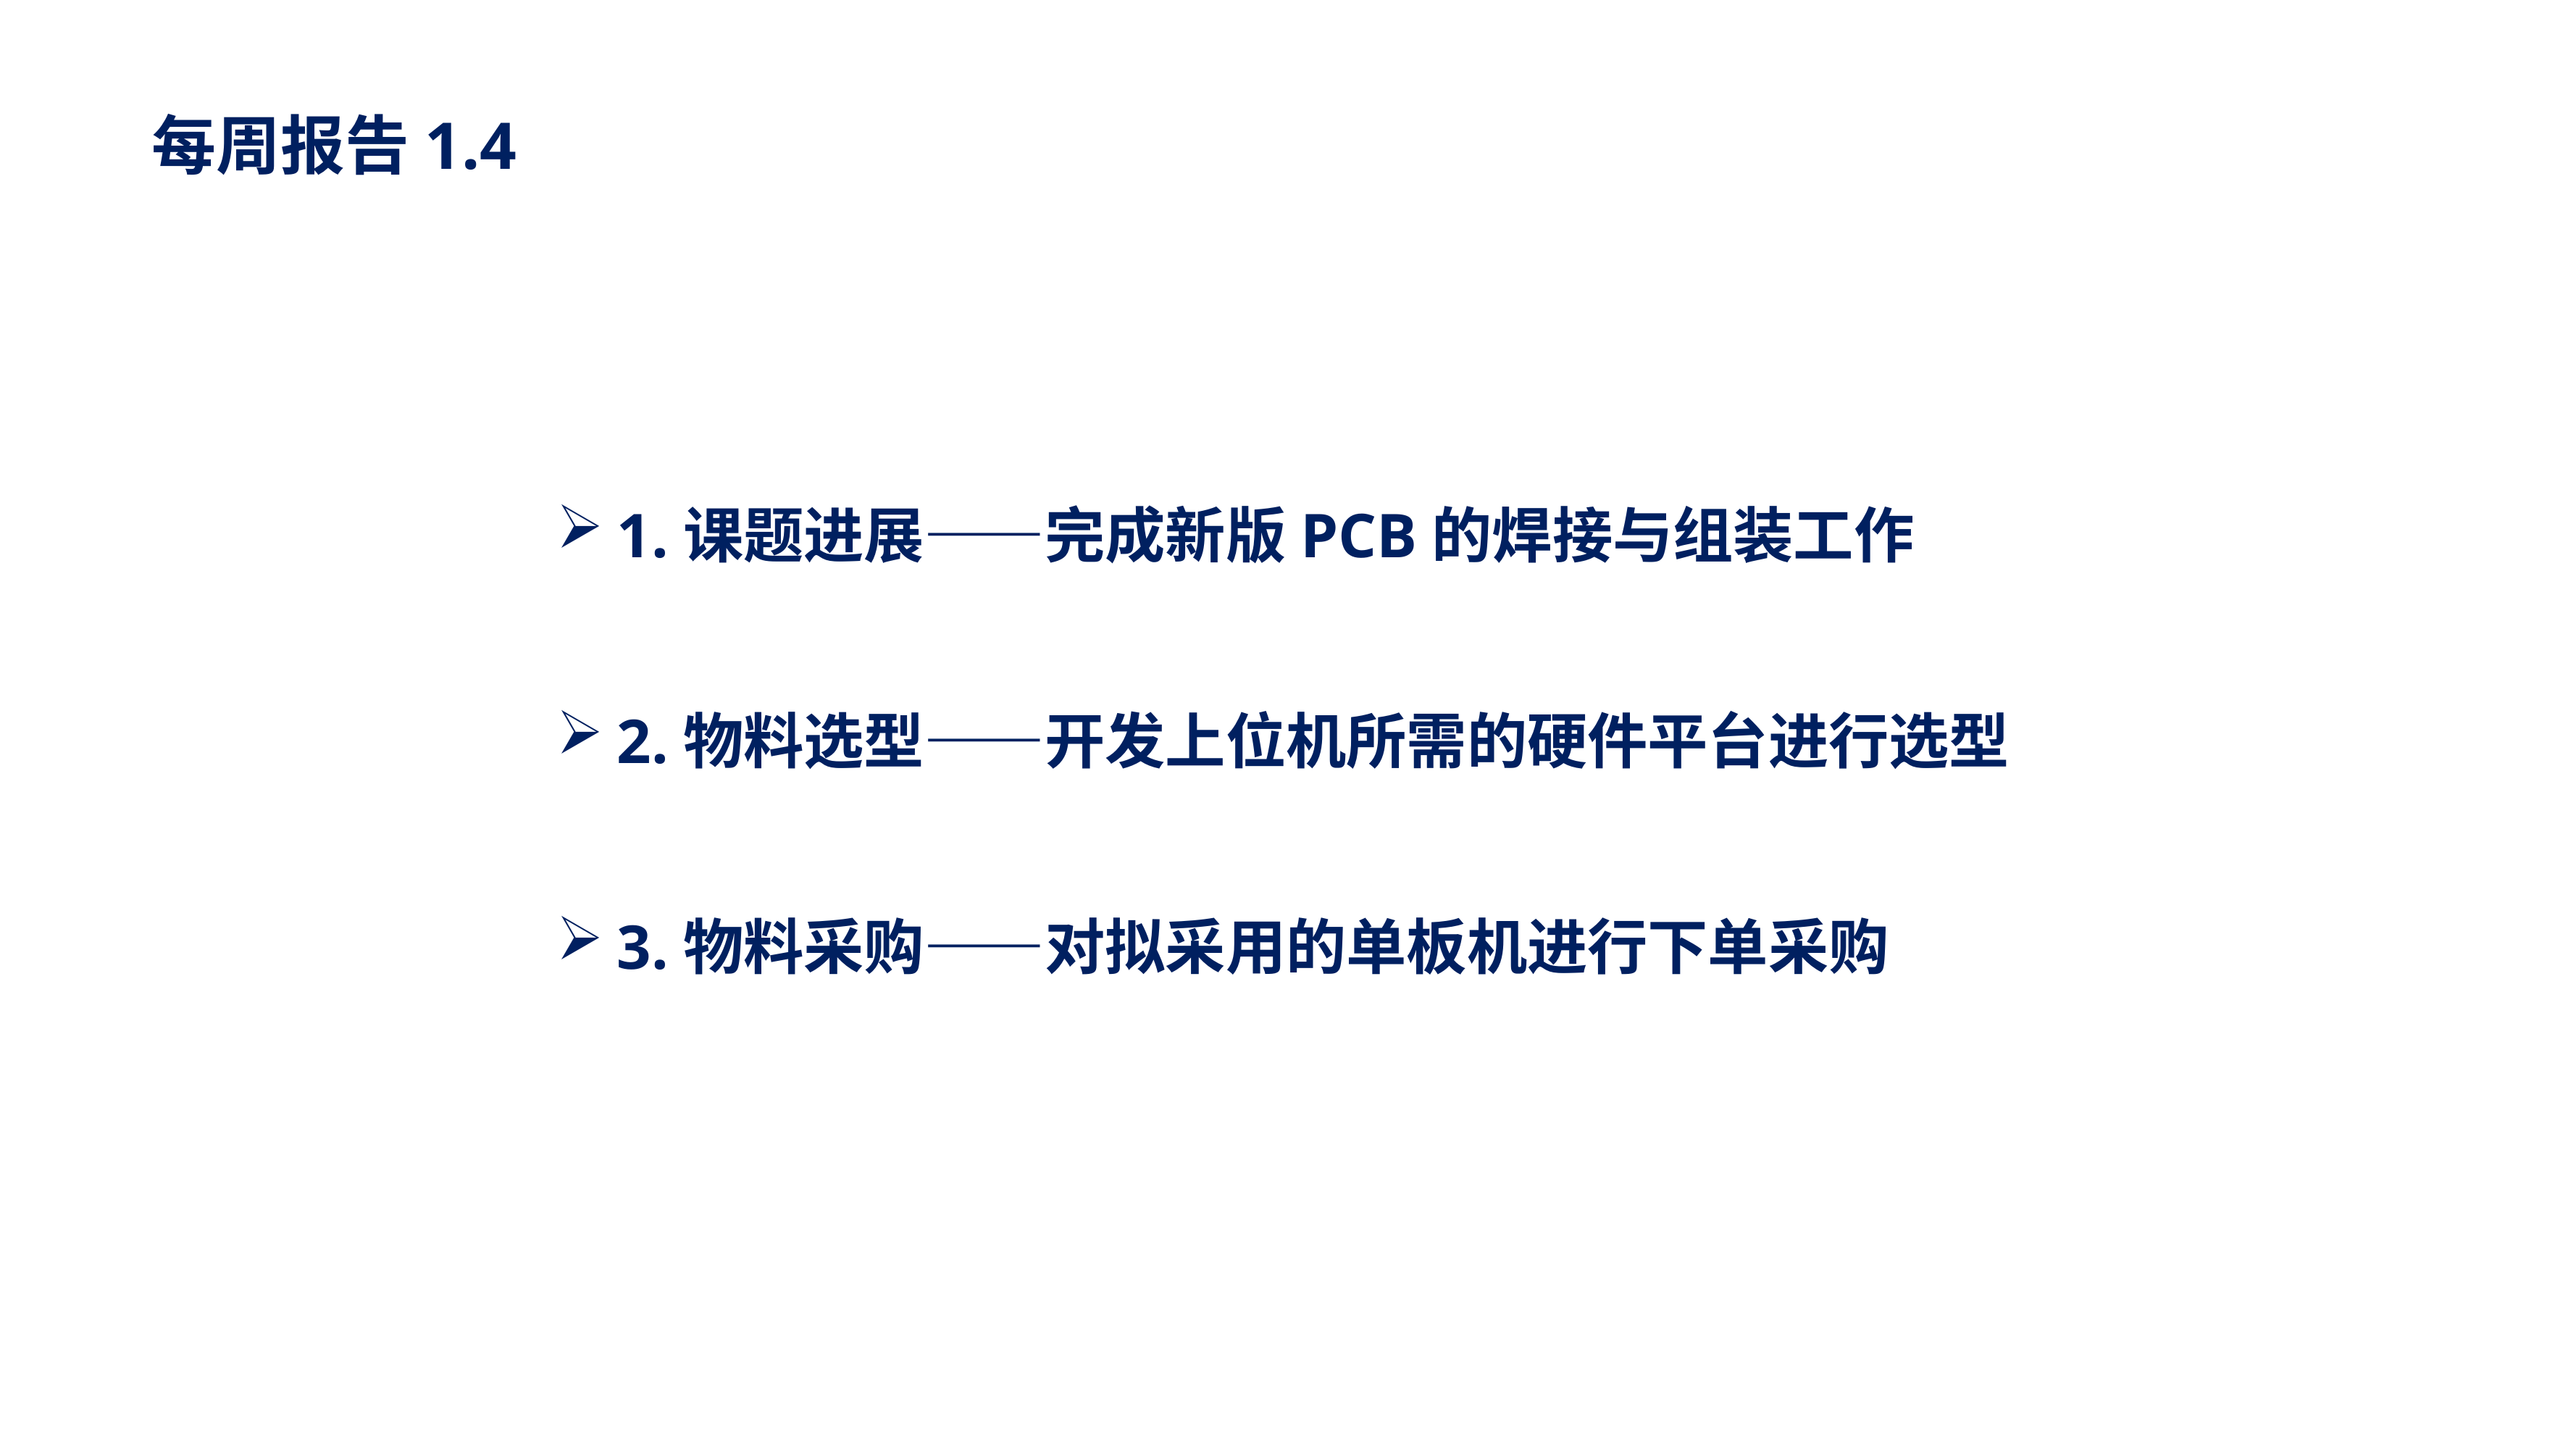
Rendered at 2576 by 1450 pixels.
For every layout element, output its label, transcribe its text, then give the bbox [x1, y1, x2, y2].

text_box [545, 470, 2030, 979]
text_box 每周报告1.4 [141, 99, 1911, 188]
